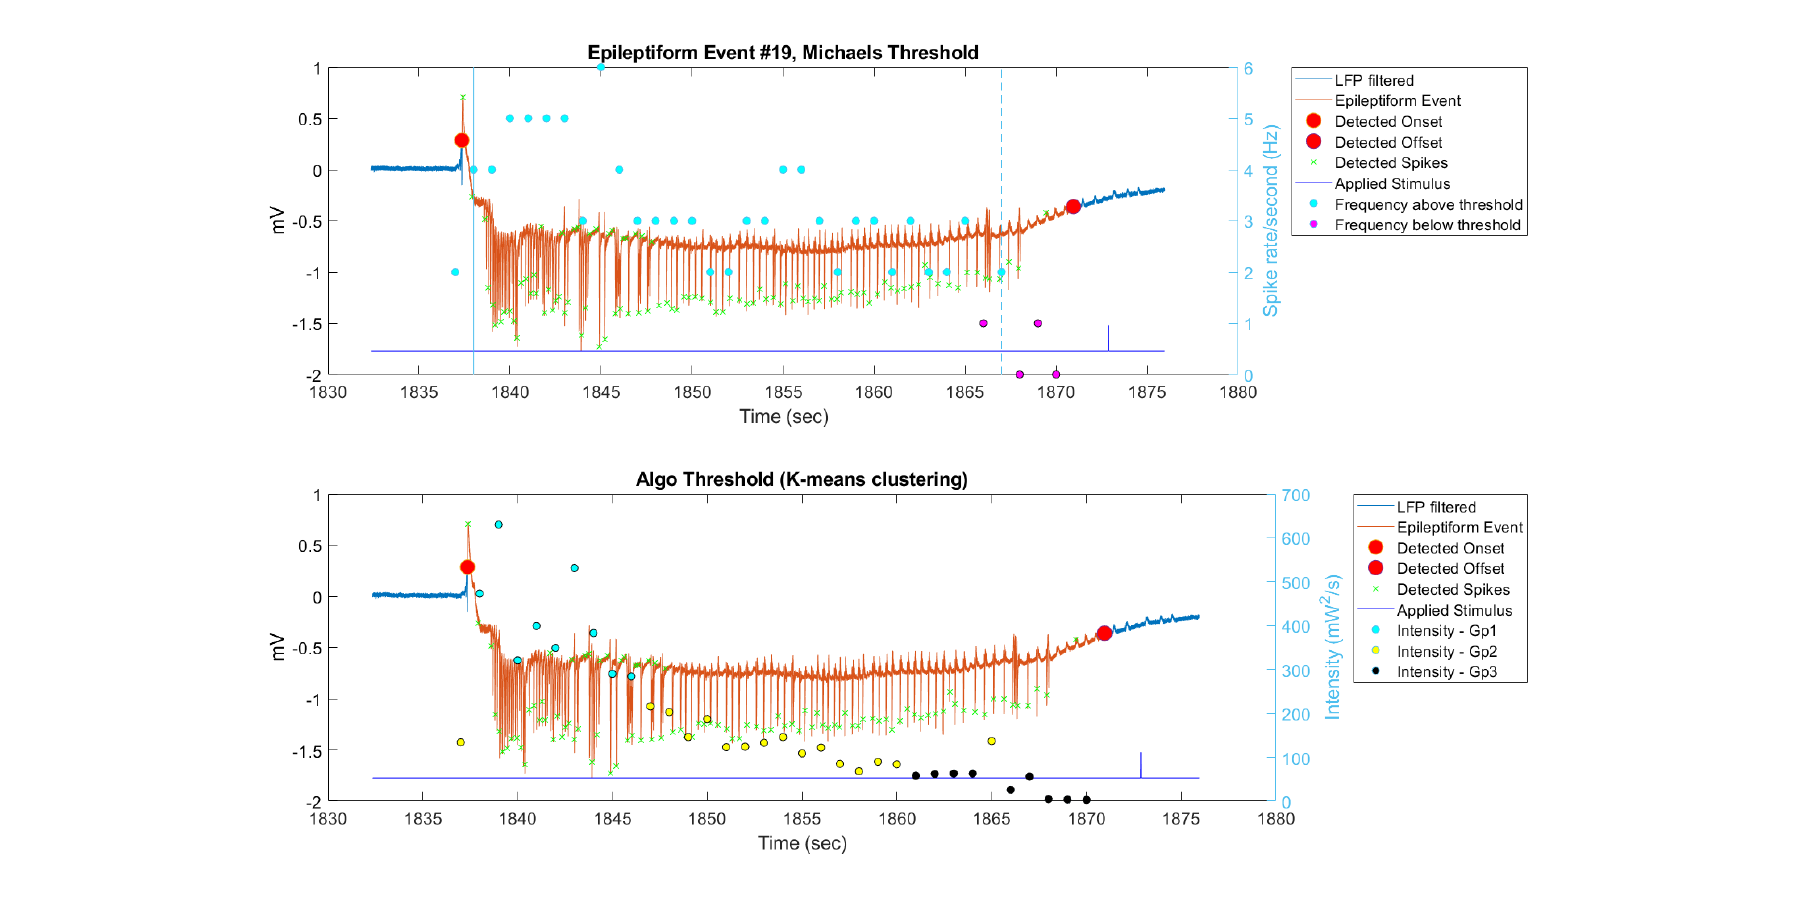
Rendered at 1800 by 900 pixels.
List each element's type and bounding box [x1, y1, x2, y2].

picture [126, 0, 1674, 900]
